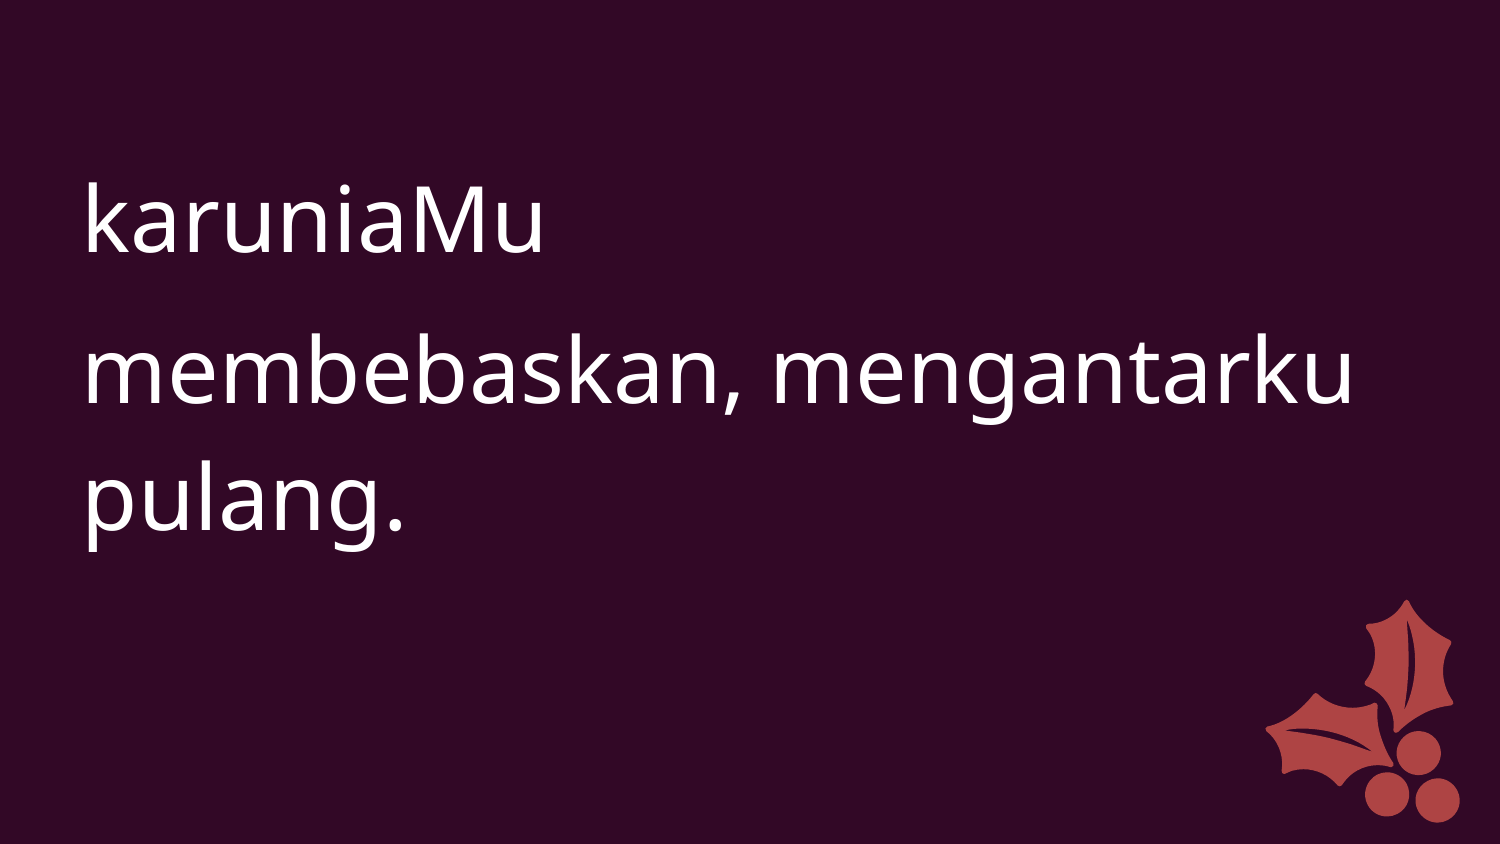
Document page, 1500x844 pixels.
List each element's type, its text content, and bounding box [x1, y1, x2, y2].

text_box karuniaMu membebaskan, mengantarku pulang. [41, 129, 1500, 752]
